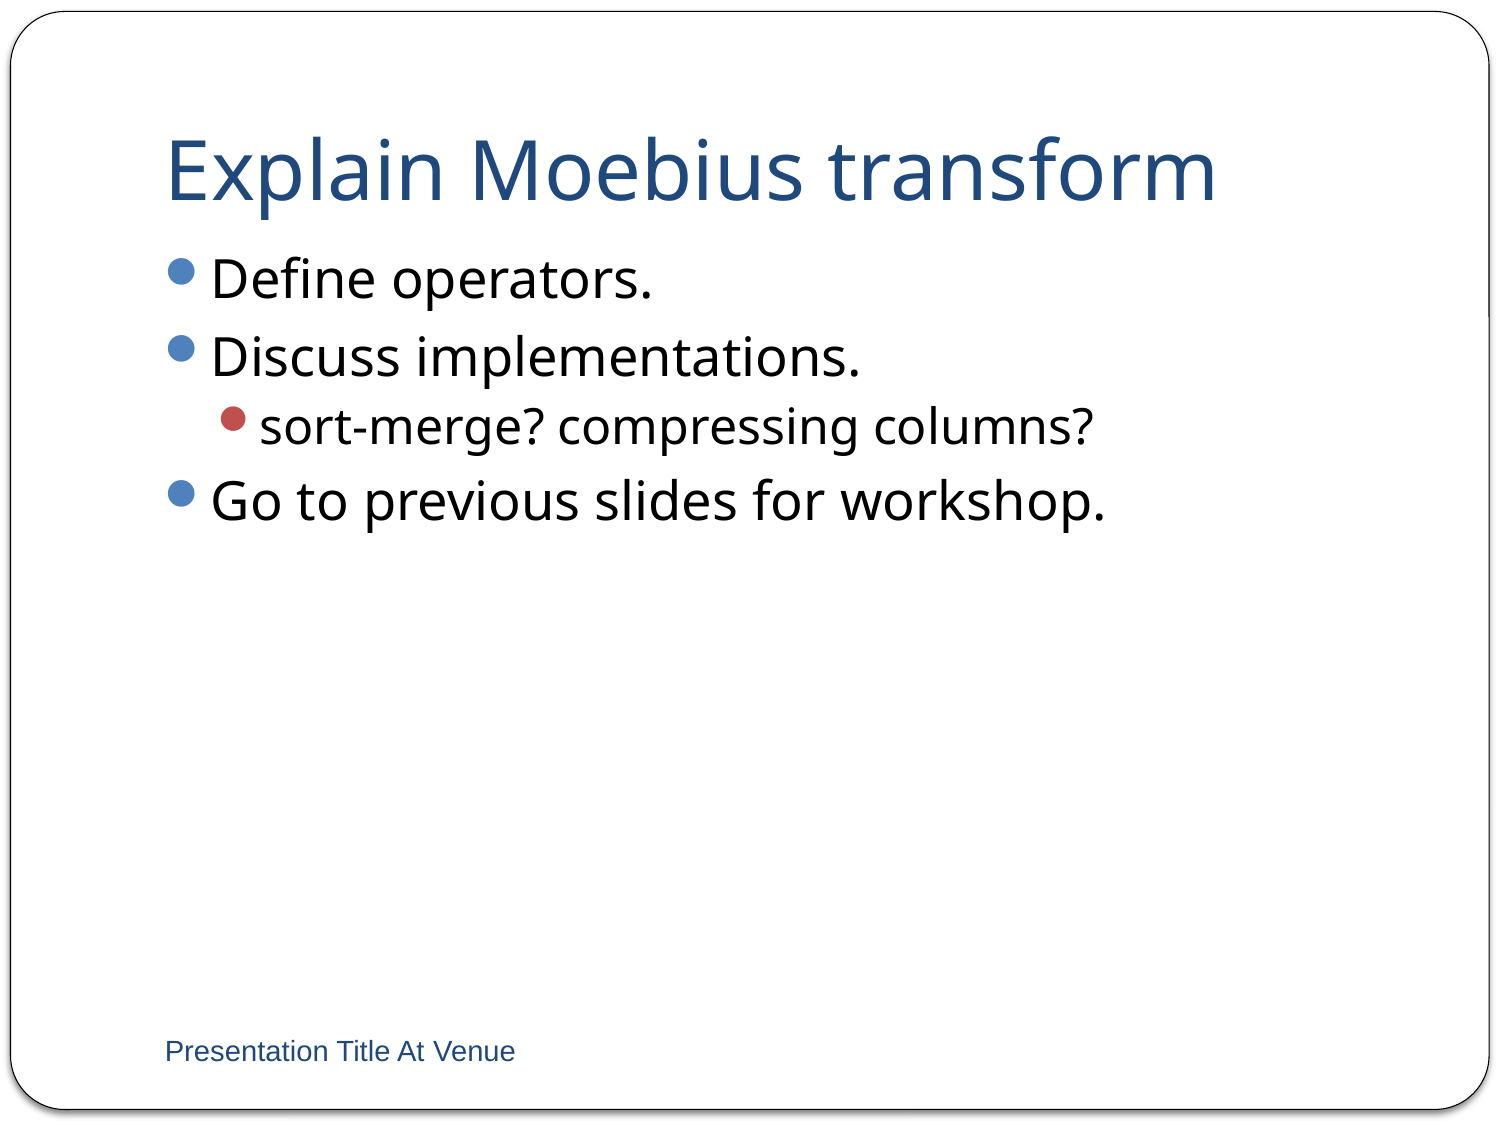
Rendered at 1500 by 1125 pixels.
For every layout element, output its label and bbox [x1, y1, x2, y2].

list [150, 237, 1425, 988]
footer [150, 1012, 800, 1088]
title [150, 45, 1425, 233]
